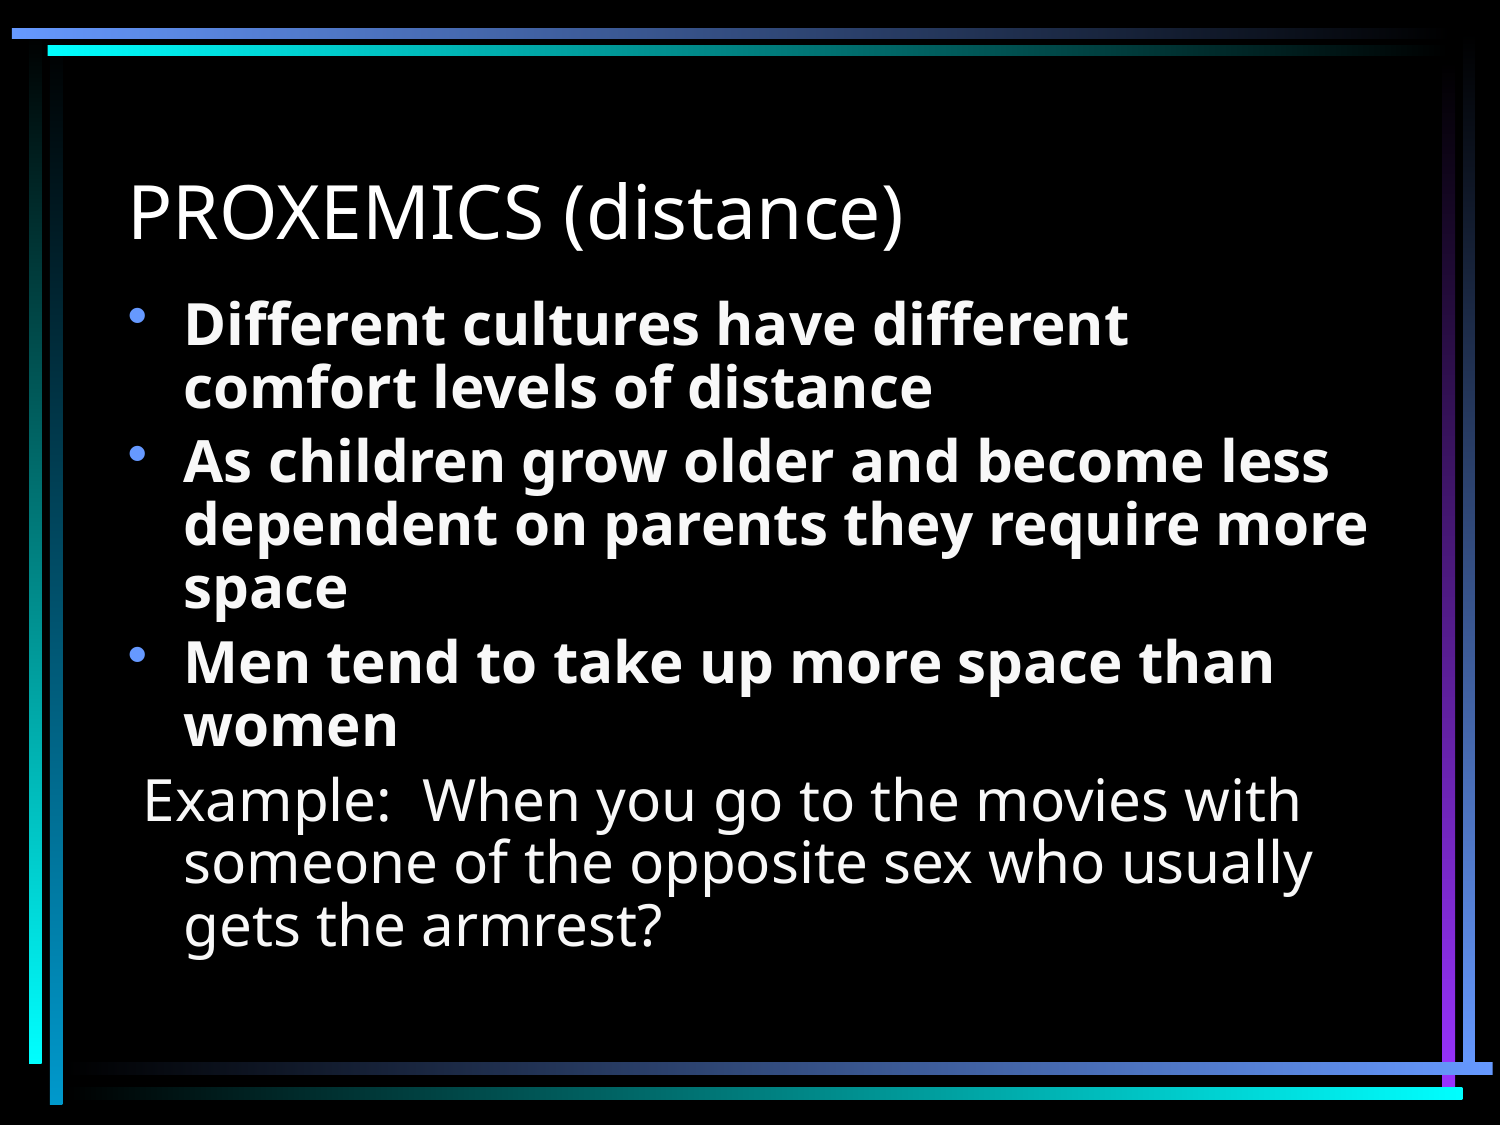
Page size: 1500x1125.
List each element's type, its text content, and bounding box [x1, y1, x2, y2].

list Different cultures have different comfort levels of distance As children grow older and become less dependent on parents they require more space Men tend to take up more space than women Example: When you go to the movies with someone of the opposite sex who usually gets the armrest? [112, 287, 1388, 976]
title PROXEMICS (distance) [112, 99, 1388, 263]
